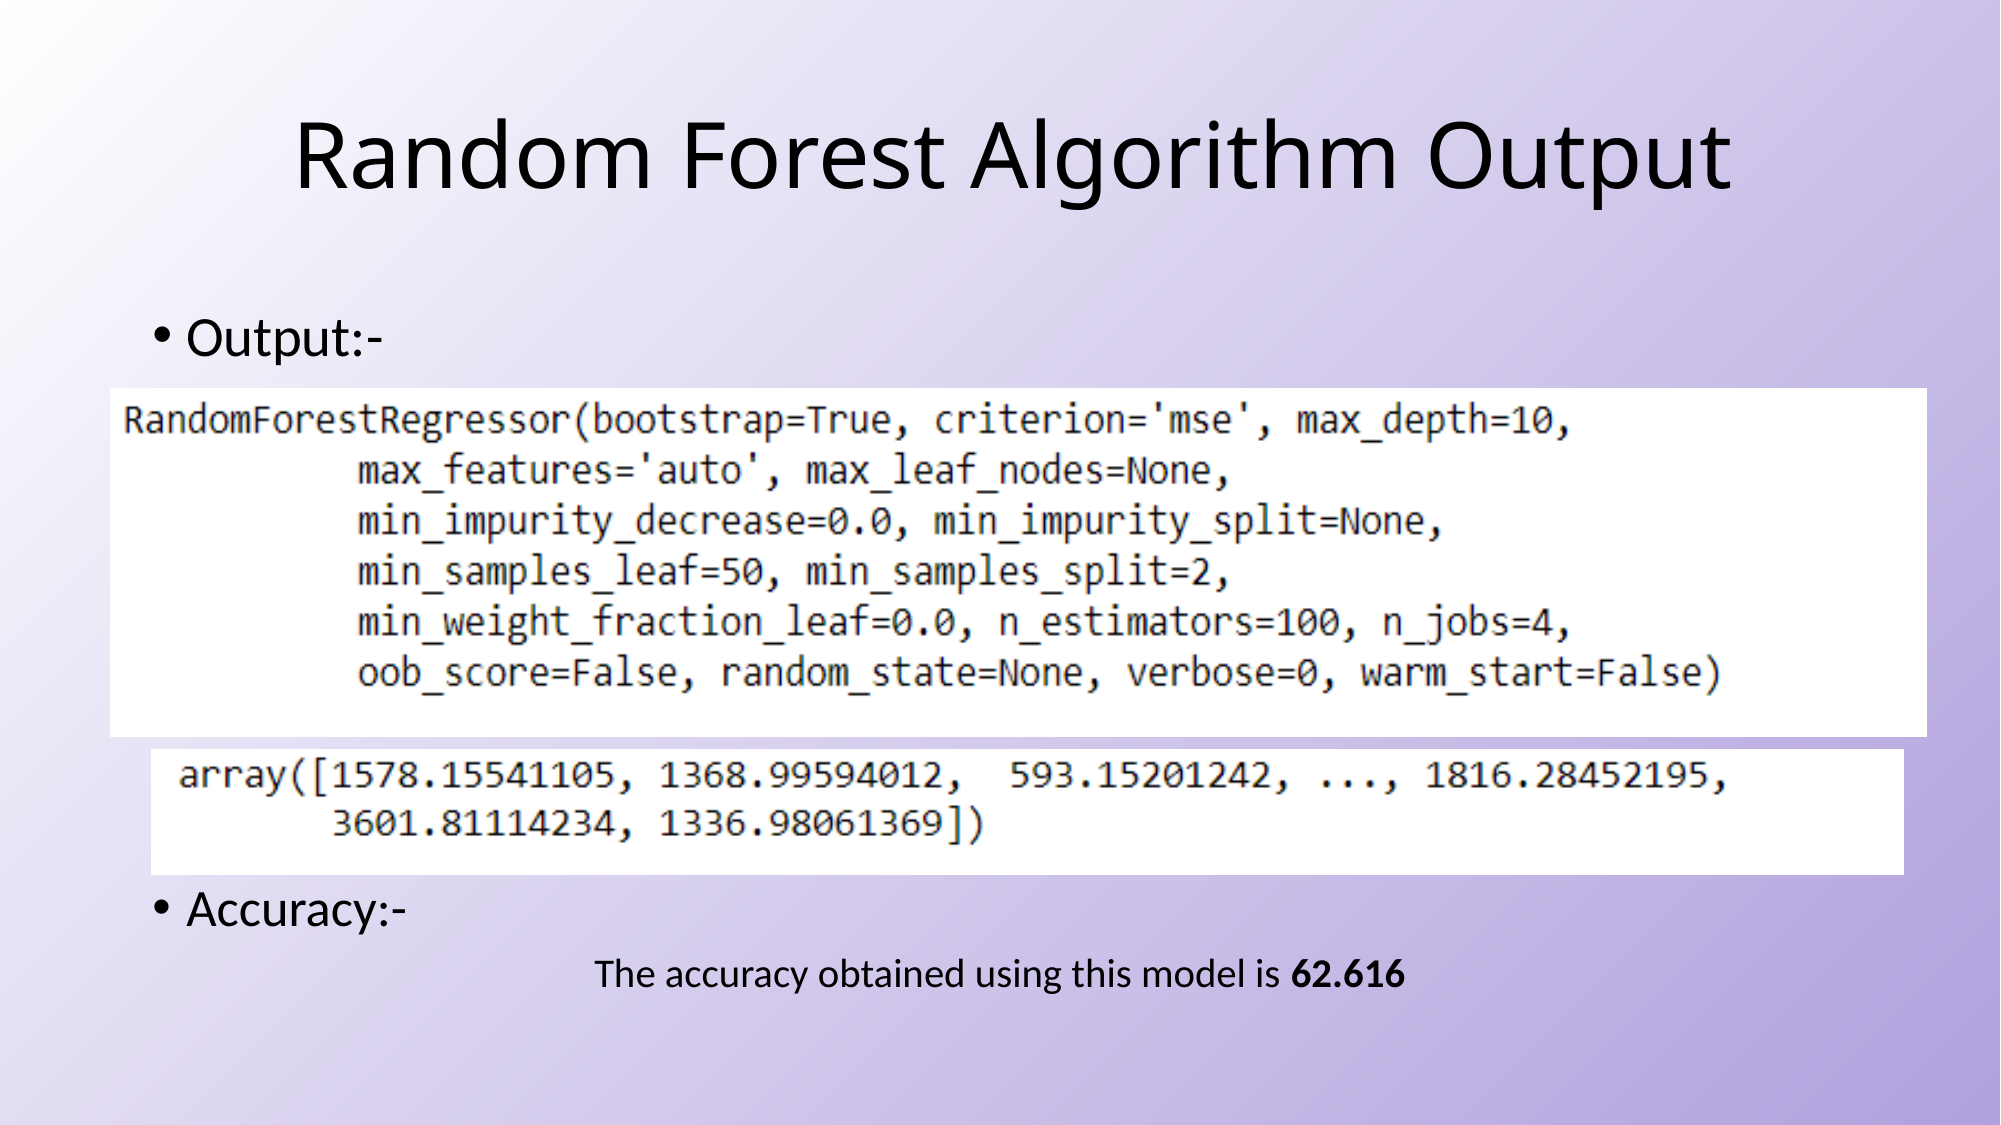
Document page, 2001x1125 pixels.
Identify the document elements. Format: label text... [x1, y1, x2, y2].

picture [151, 749, 1904, 875]
title Random Forest Algorithm Output [151, 49, 1877, 268]
list Output:- Accuracy:- The accuracy obtained using this model is 62.616 [137, 299, 1863, 388]
picture [109, 388, 1927, 737]
list Output:- Accuracy:- The accuracy obtained using this model is 62.616 [137, 737, 1863, 1014]
